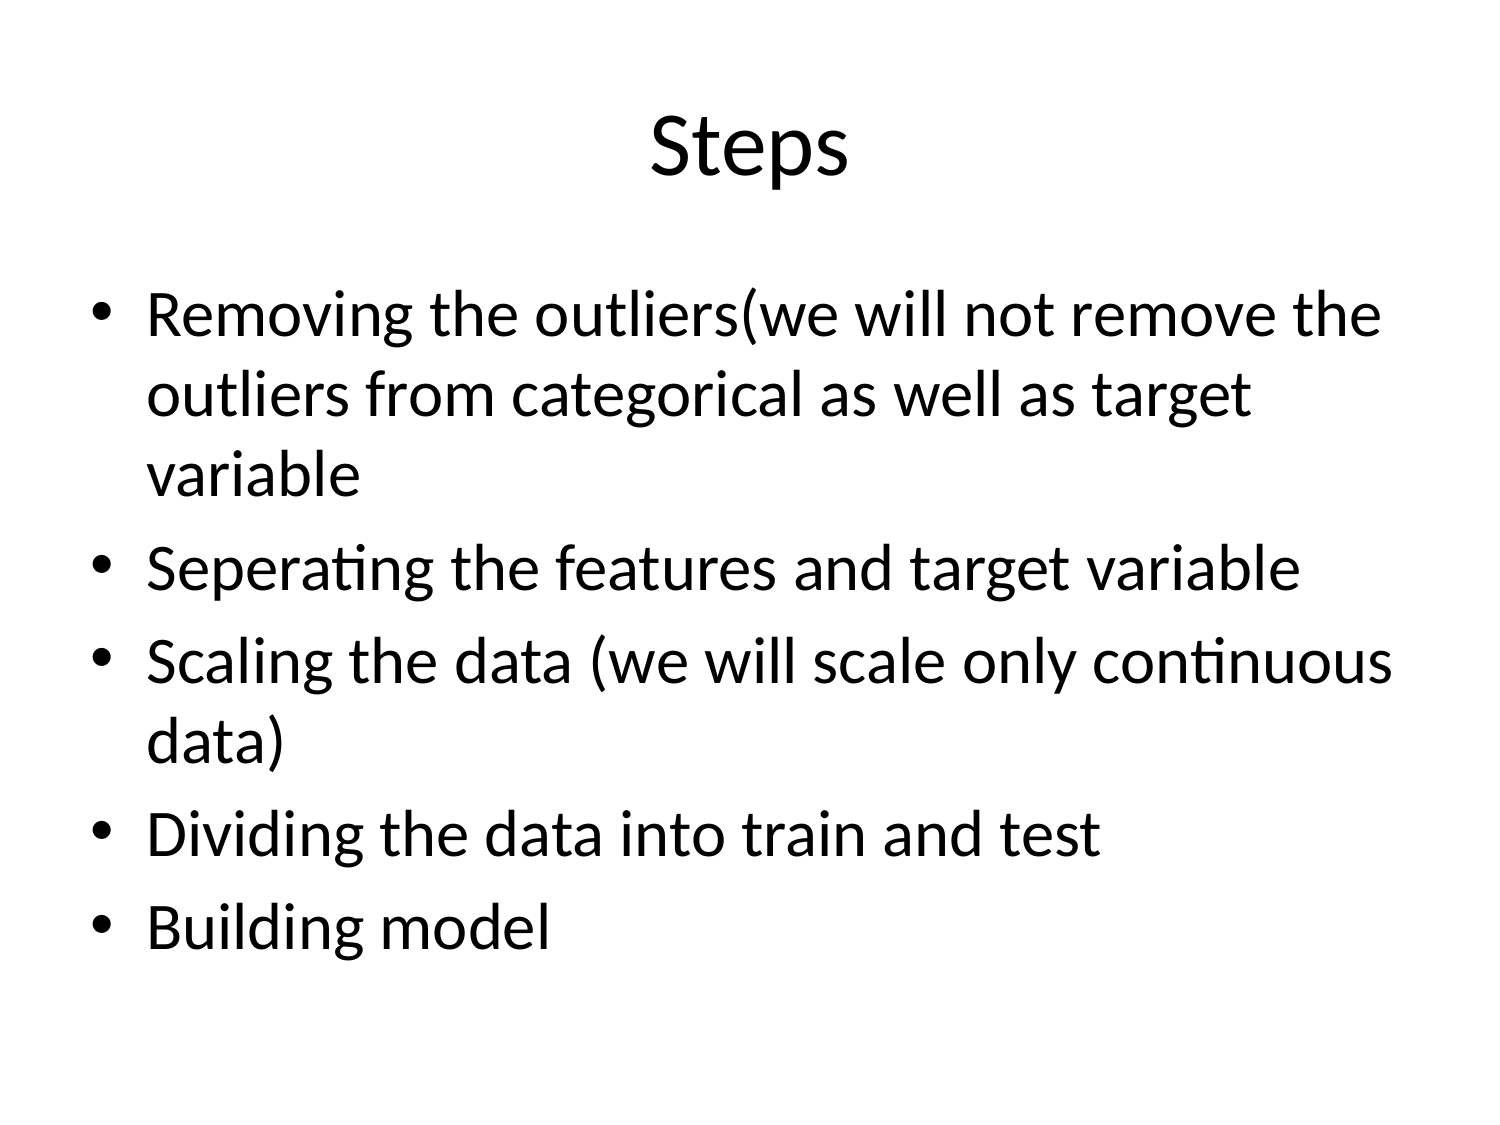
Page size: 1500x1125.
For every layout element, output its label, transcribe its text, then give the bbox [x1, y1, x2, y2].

title Steps [75, 45, 1425, 233]
list Removing the outliers(we will not remove the outliers from categorical as well as target variable Seperating the features and target variable Scaling the data (we will scale only continuous data) Dividing the data into train and test Building model [75, 262, 1425, 1005]
